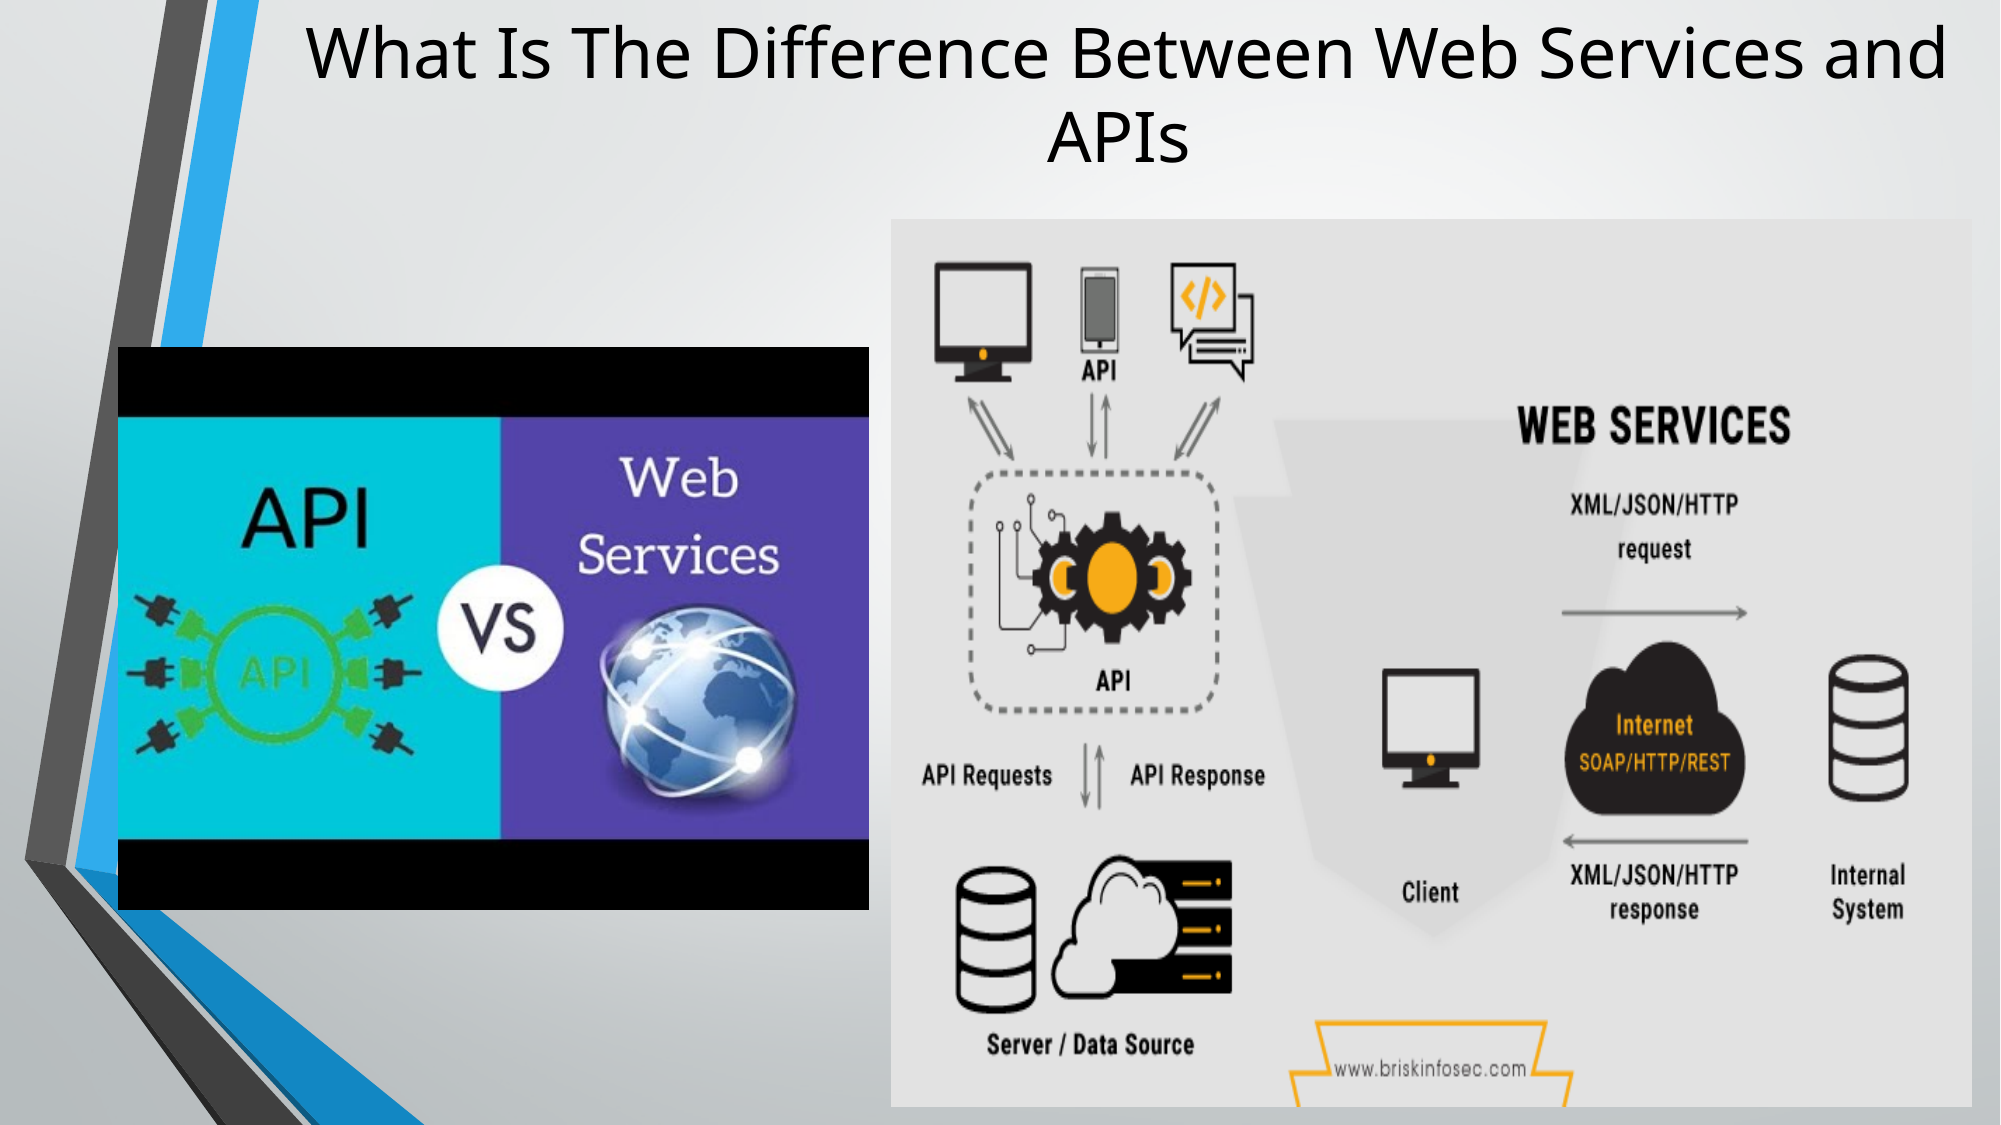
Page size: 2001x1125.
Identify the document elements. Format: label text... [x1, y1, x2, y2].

picture [118, 346, 869, 910]
picture [890, 219, 1972, 1107]
title What Is The Difference Between Web Services and APIs [256, 0, 2000, 185]
